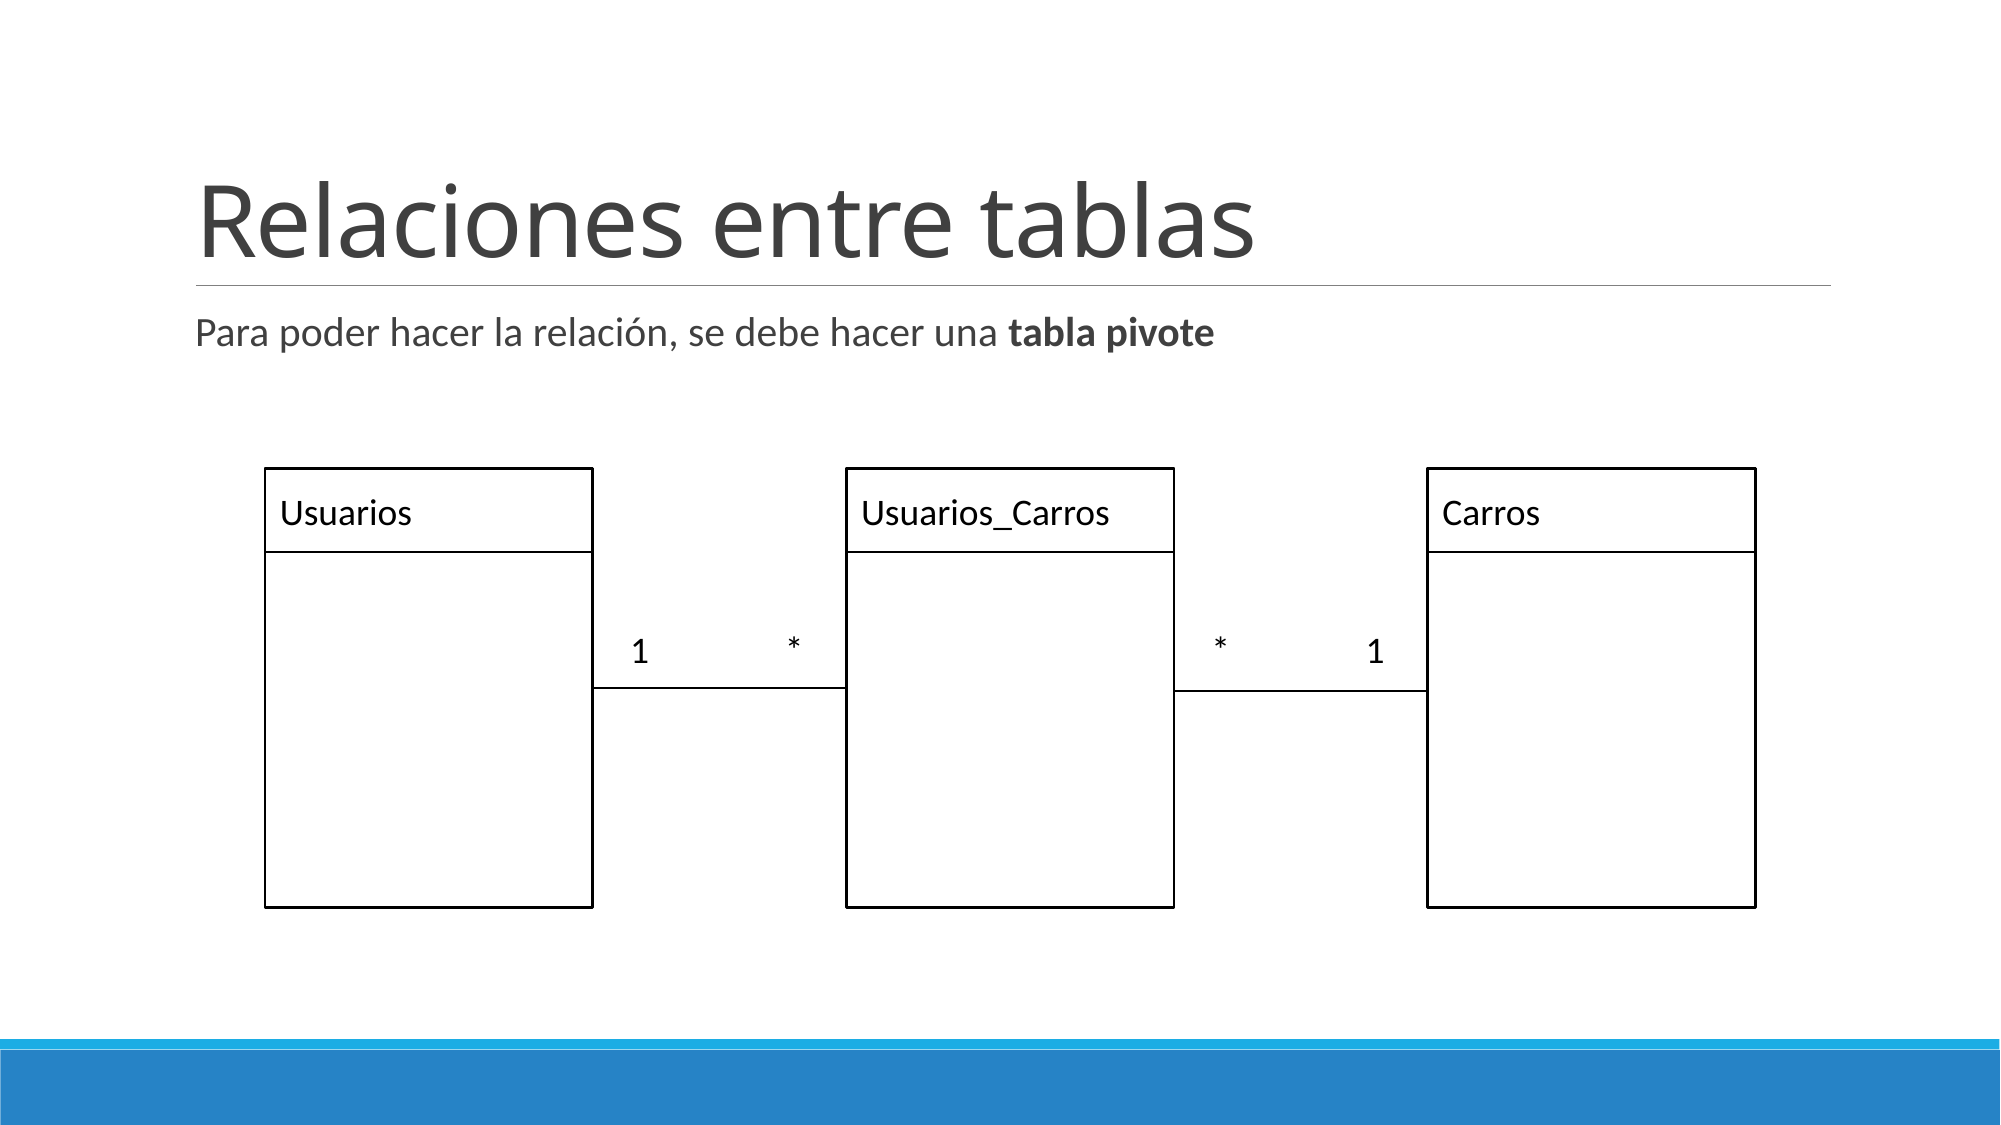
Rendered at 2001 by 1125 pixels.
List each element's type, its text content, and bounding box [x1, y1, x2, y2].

text_box [1426, 553, 1757, 909]
text_box [845, 553, 1175, 909]
title Relaciones entre tablas [180, 47, 1830, 285]
list Para poder hacer la relación, se debe hacer una tabla pivote [180, 302, 1830, 963]
text_box [264, 553, 594, 909]
text_box * 1 [1196, 618, 1406, 679]
text_box Usuarios [264, 467, 594, 553]
text_box Carros [1426, 467, 1757, 553]
text_box 1 * [615, 618, 824, 679]
text_box Usuarios_Carros [845, 467, 1175, 553]
